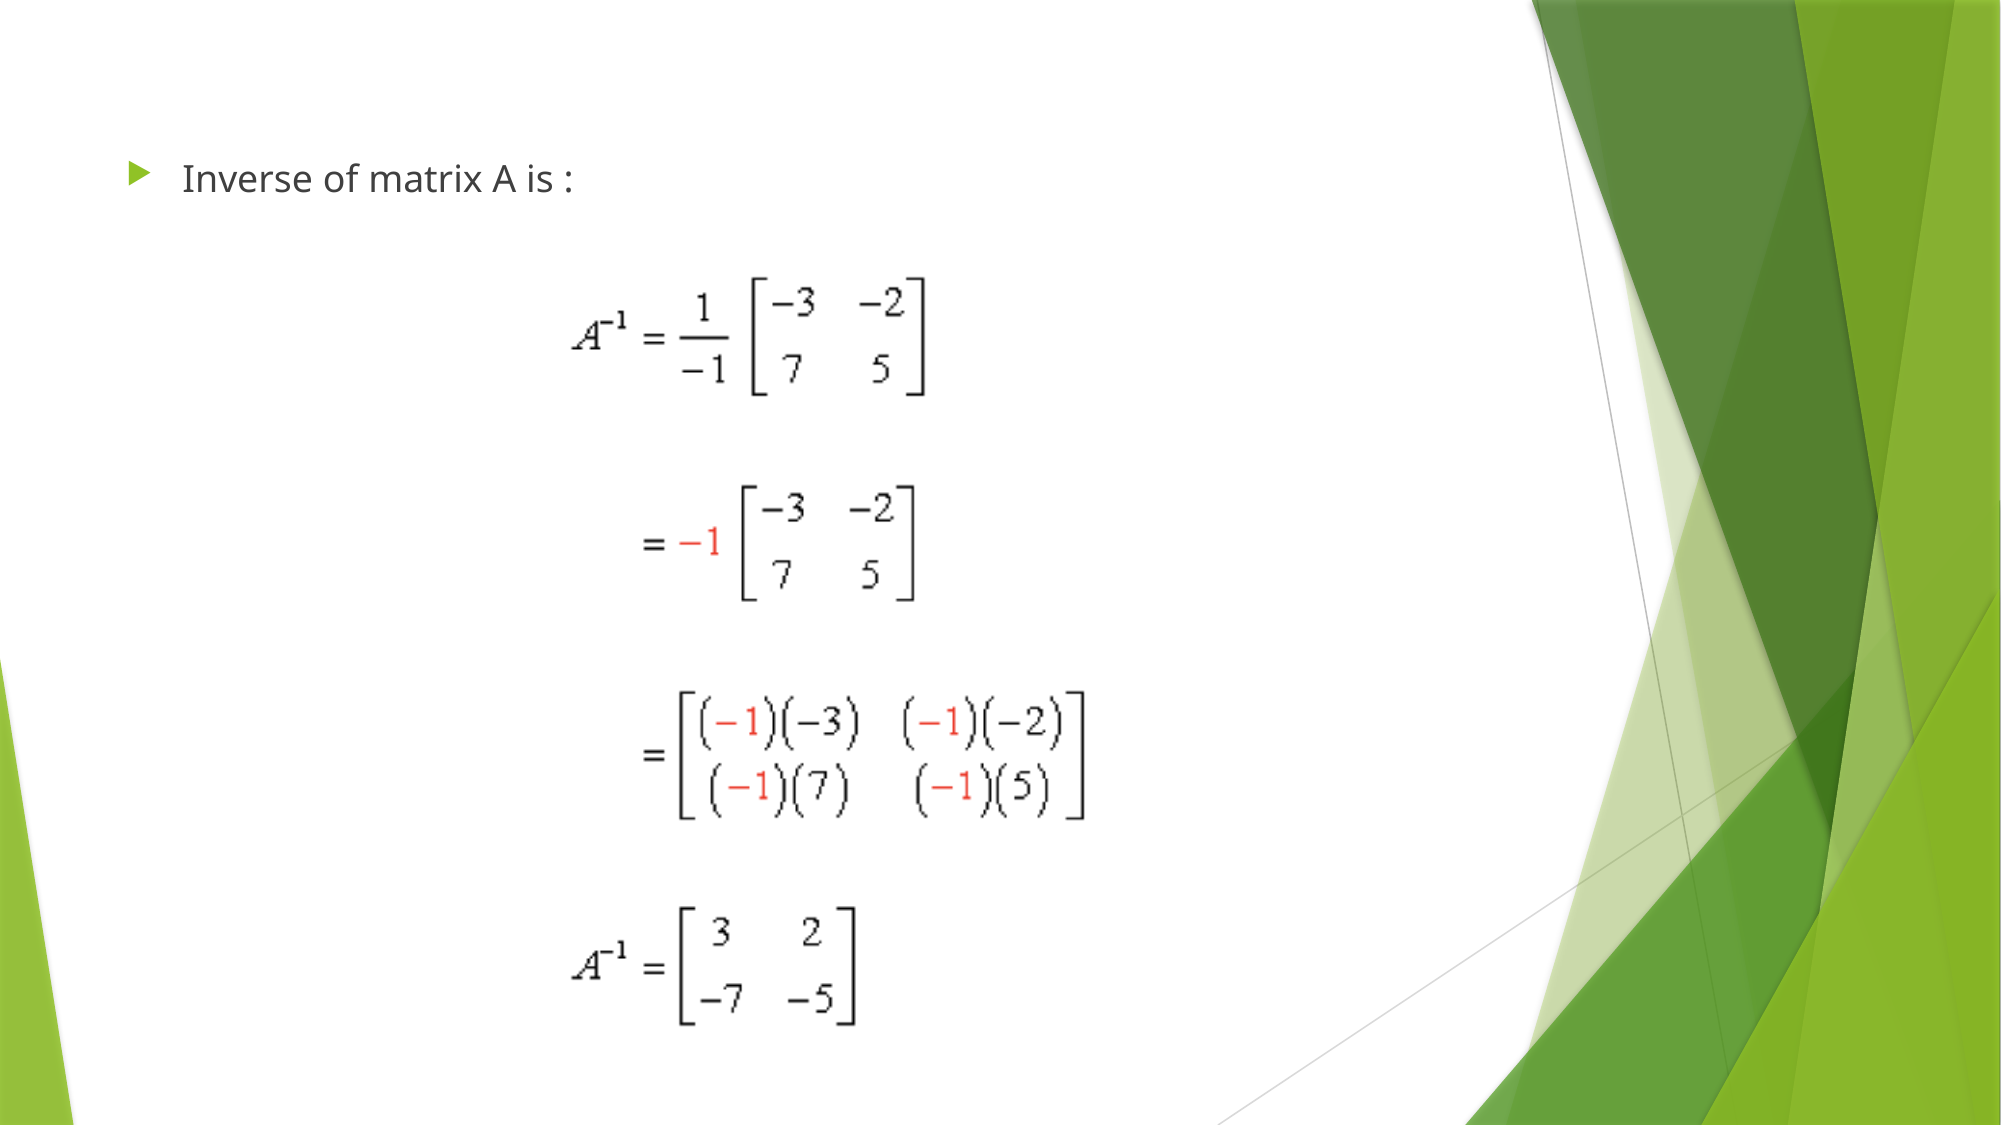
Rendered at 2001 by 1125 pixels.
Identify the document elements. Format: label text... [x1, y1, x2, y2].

picture [506, 240, 1163, 1069]
list Inverse of matrix A is : [111, 147, 1522, 991]
